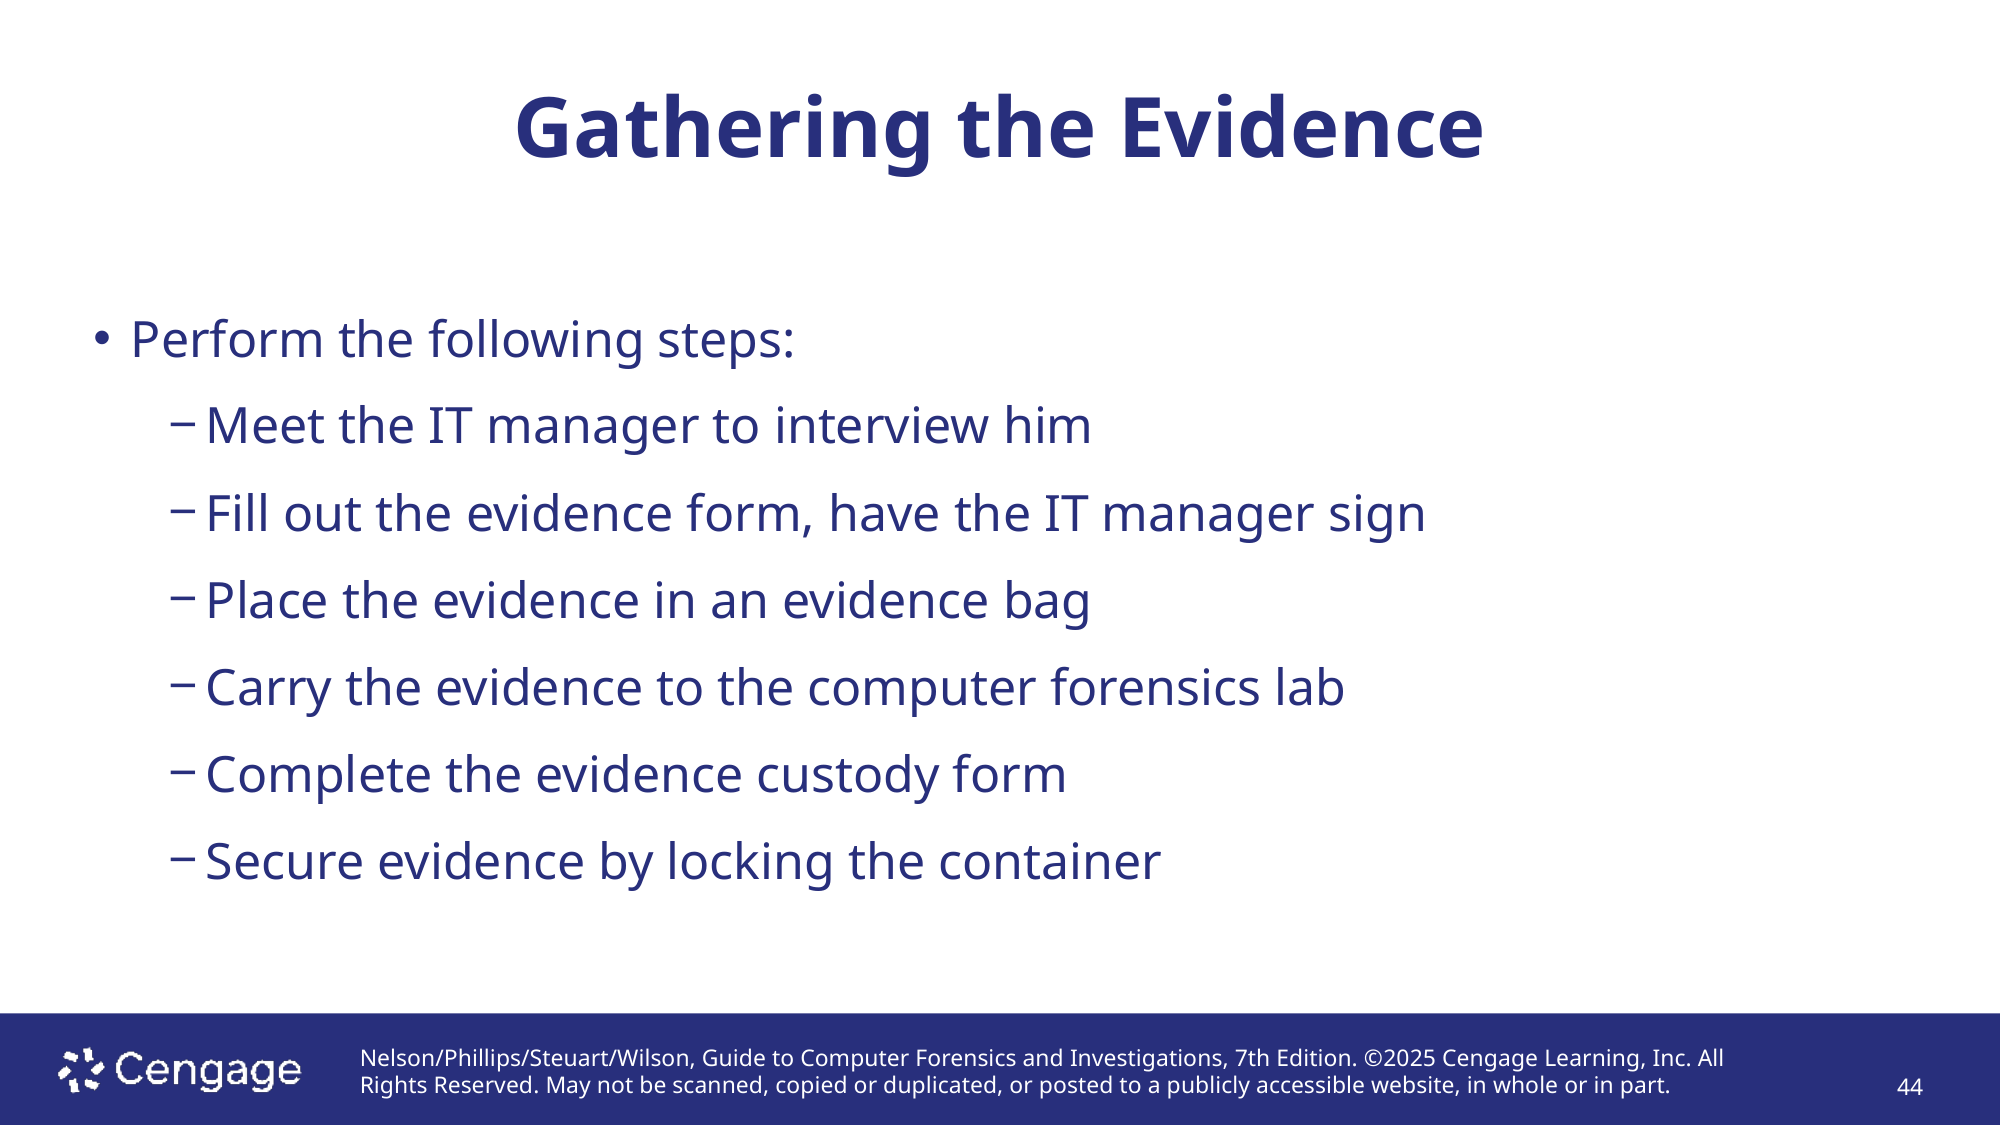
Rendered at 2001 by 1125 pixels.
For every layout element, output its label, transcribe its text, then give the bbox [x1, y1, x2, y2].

title Gathering the Evidence [78, 77, 1923, 278]
list Perform the following steps: Meet the IT manager to interview him Fill out the evidence form, have the IT manager sign Place the evidence in an evidence bag Carry the evidence to the computer forensics lab Complete the evidence custody form Secure evidence by locking the container [78, 299, 1923, 1014]
picture [30, 1020, 329, 1121]
